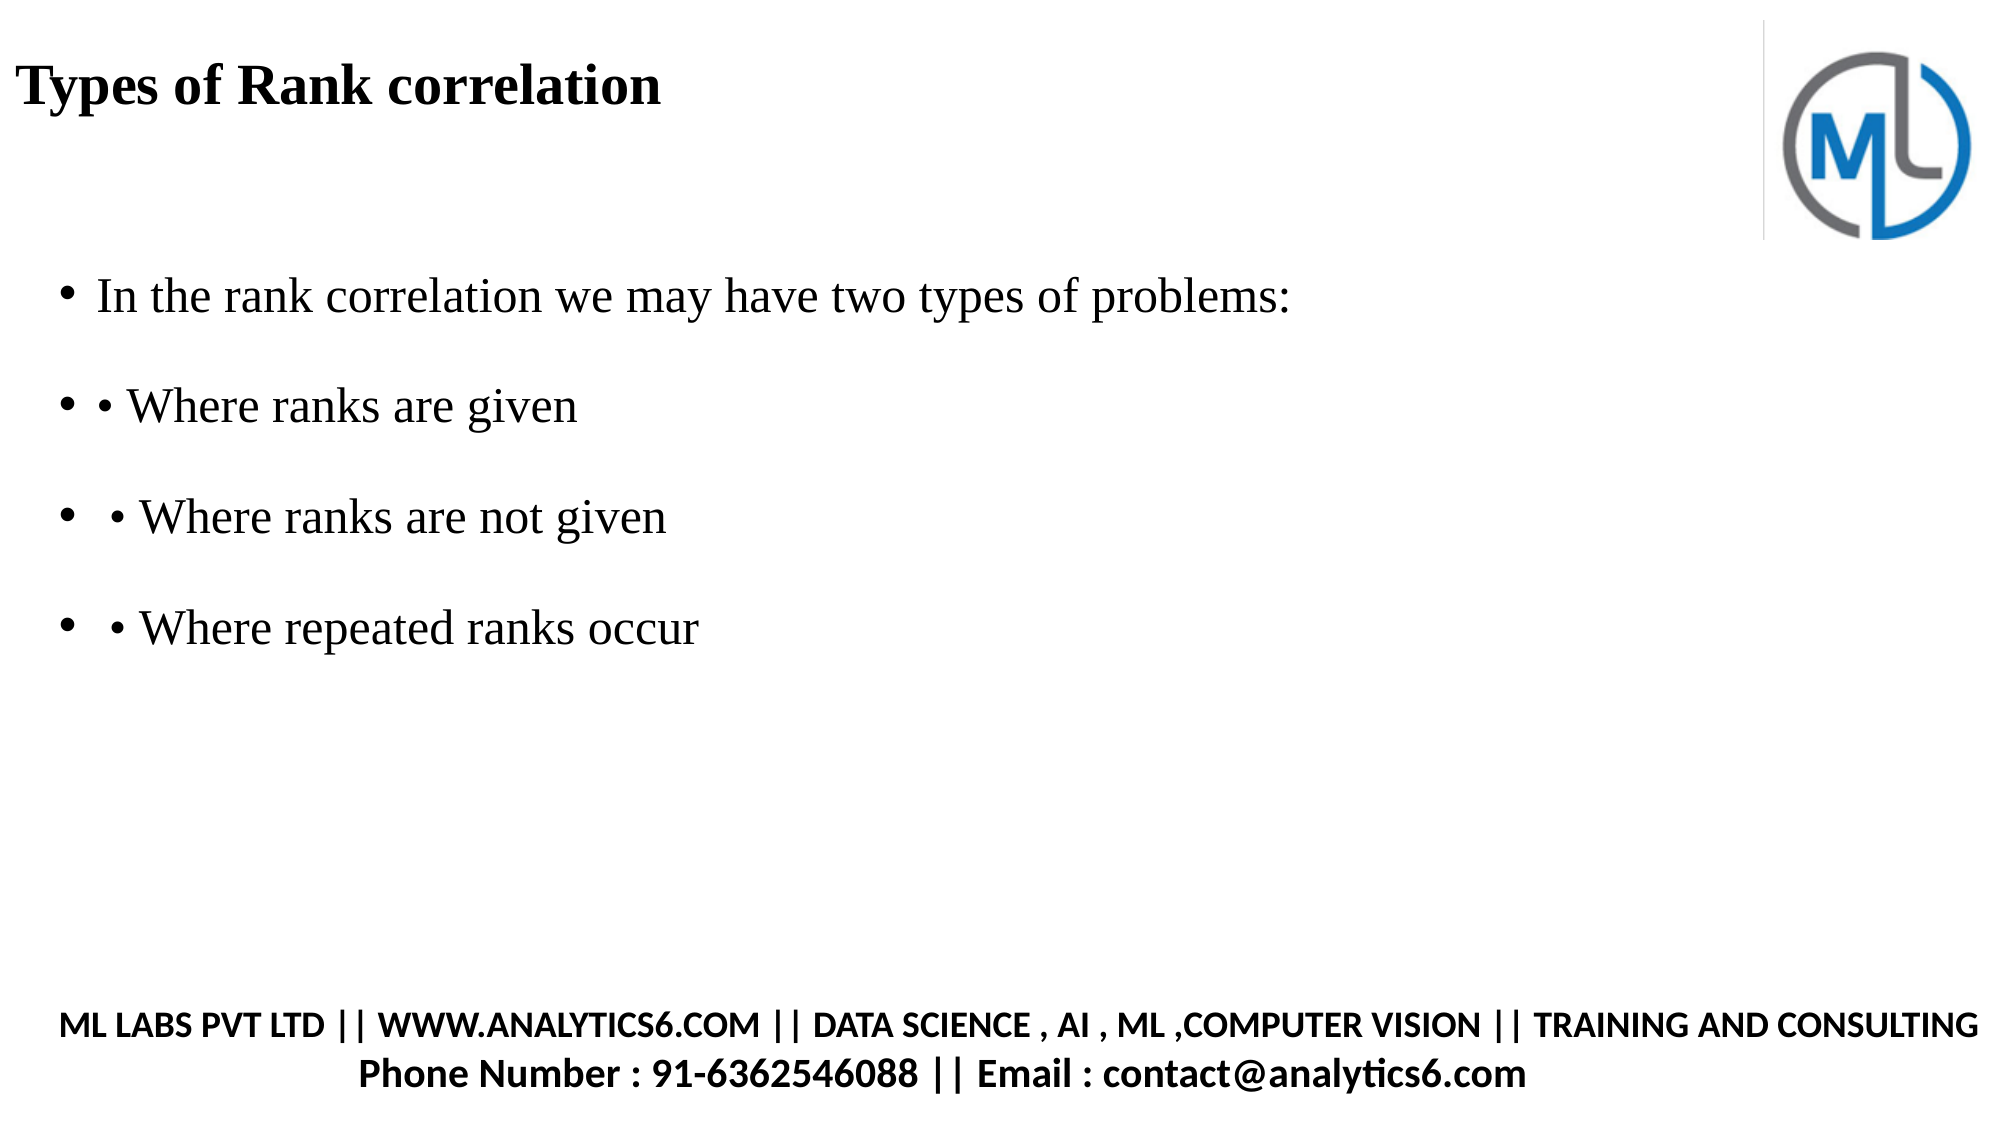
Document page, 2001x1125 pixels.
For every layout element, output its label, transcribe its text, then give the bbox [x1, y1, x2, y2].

title Types of Rank correlation [0, 0, 1863, 195]
list In the rank correlation we may have two types of problems: • Where ranks are given • Where ranks are not given • Where repeated ranks occur [43, 224, 1769, 914]
picture [1761, 20, 1981, 240]
text_box ML LABS PVT LTD || WWW.ANALYTICS6.COM || DATA SCIENCE , AI , ML ,COMPUTER VISION || TRAINING AND CONSULTING Phone Number : 91-6362546088 || Email : contact@analytics6.com [43, 993, 2000, 1103]
